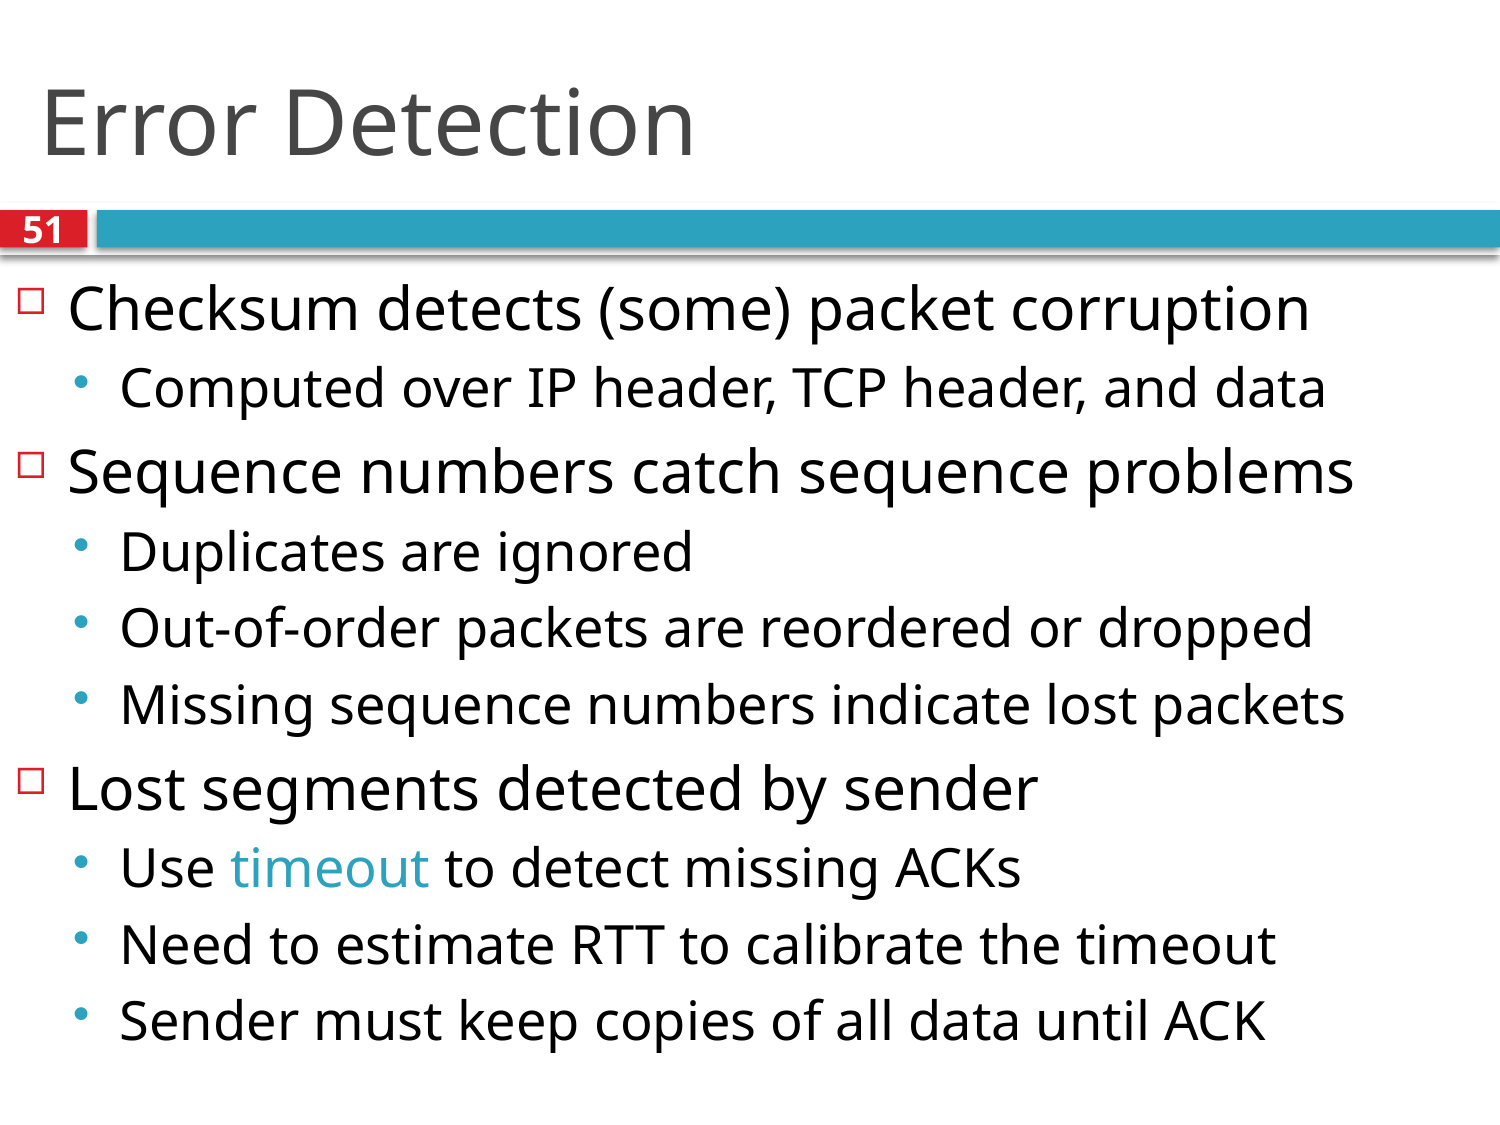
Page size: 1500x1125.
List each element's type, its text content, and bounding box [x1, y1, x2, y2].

list Checksum detects (some) packet corruption Computed over IP header, TCP header, and data Sequence numbers catch sequence problems Duplicates are ignored Out-of-order packets are reordered or dropped Missing sequence numbers indicate lost packets Lost segments detected by sender Use timeout to detect missing ACKs Need to estimate RTT to calibrate the timeout Sender must keep copies of all data until ACK [0, 262, 1500, 1100]
title Error Detection [24, 37, 1475, 200]
slide_number 51 [0, 206, 88, 257]
